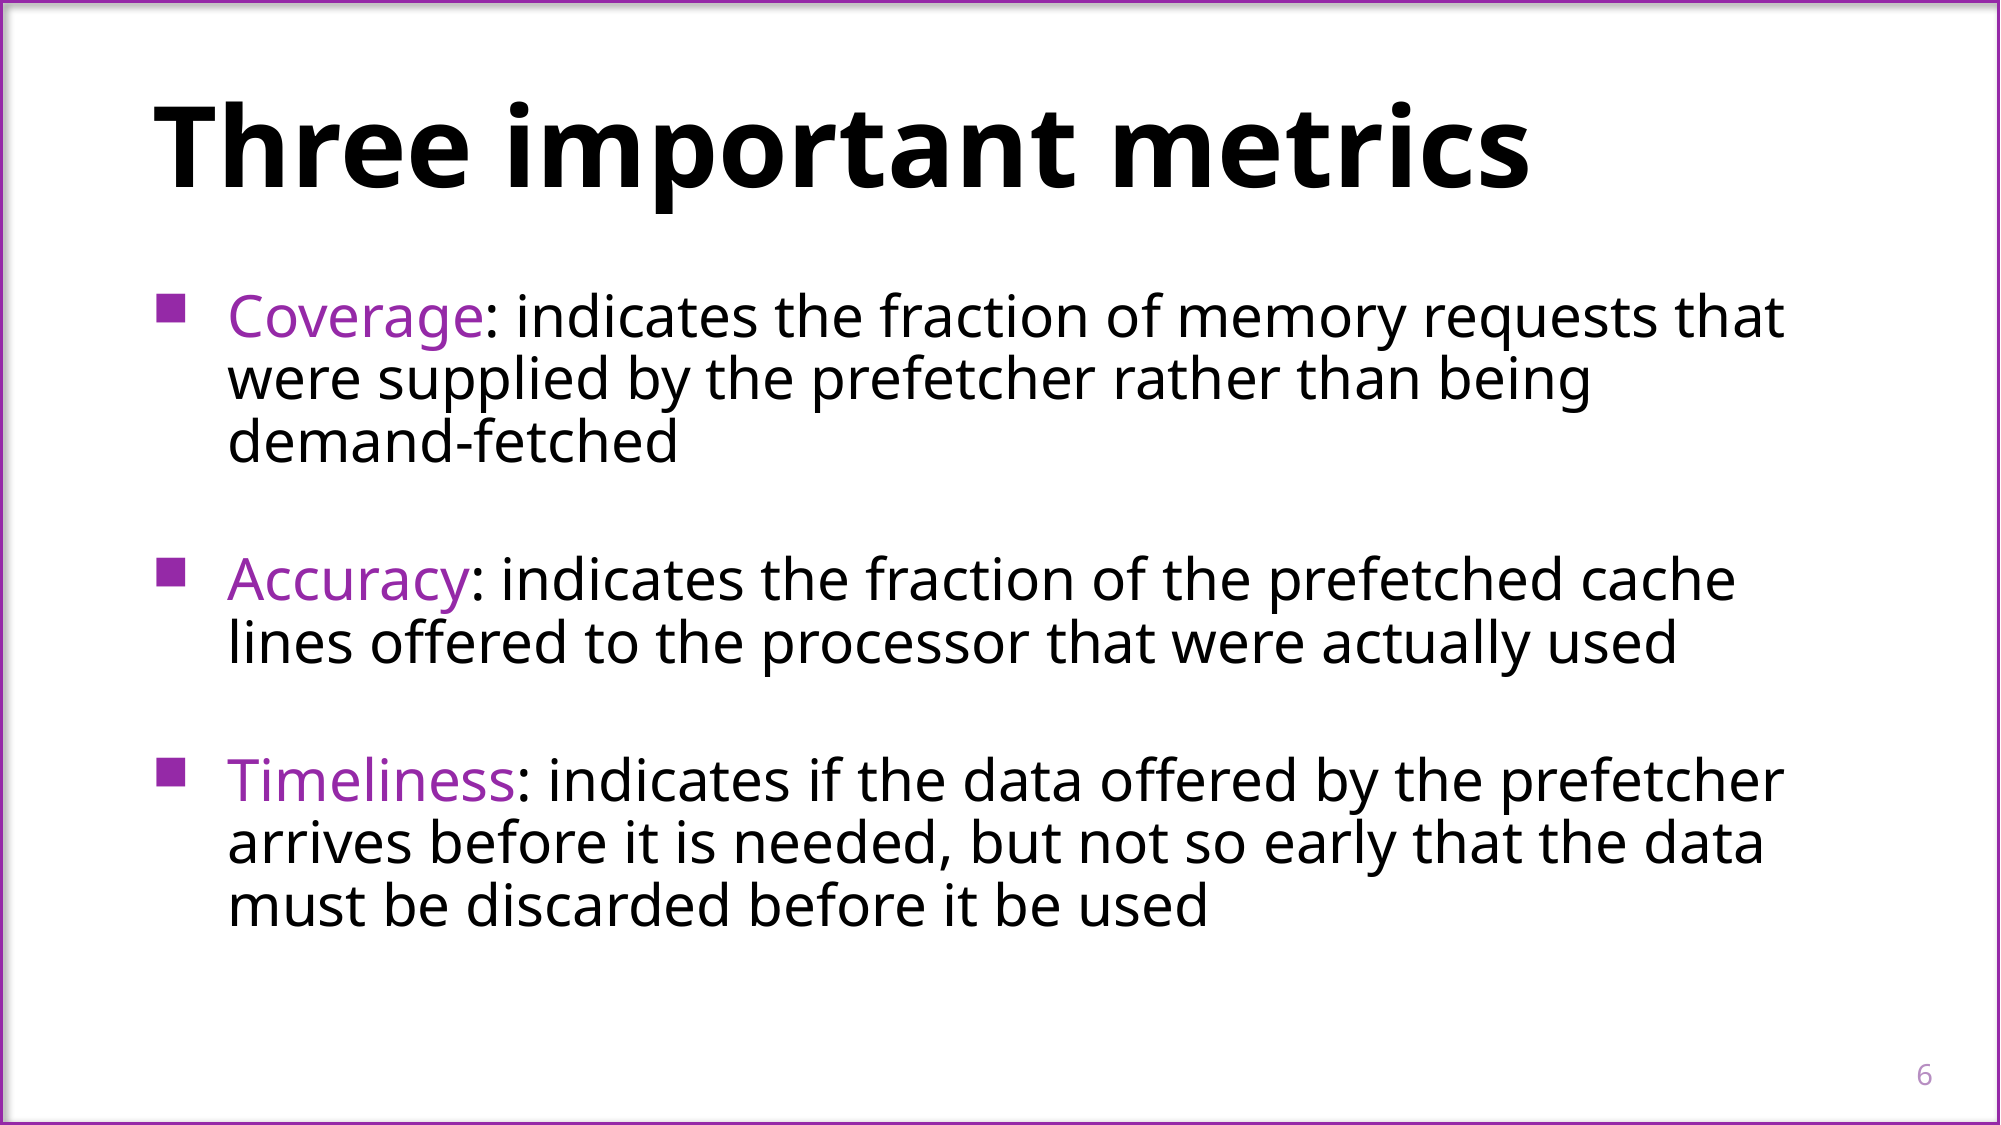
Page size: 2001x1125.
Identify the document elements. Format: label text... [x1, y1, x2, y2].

text_box [0, 0, 2000, 1125]
slide_number 6 [1497, 1045, 1948, 1106]
text_box Coverage: indicates the fraction of memory requests that were supplied by the prefetcher rather than being demand-fetched Accuracy: indicates the fraction of the prefetched cache lines offered to the processor that were actually used Timeliness: indicates if the data offered by the prefetcher arrives before it is needed, but not so early that the data must be discarded before it be used [137, 279, 1863, 1014]
text_box Three important metrics [137, 59, 1863, 220]
